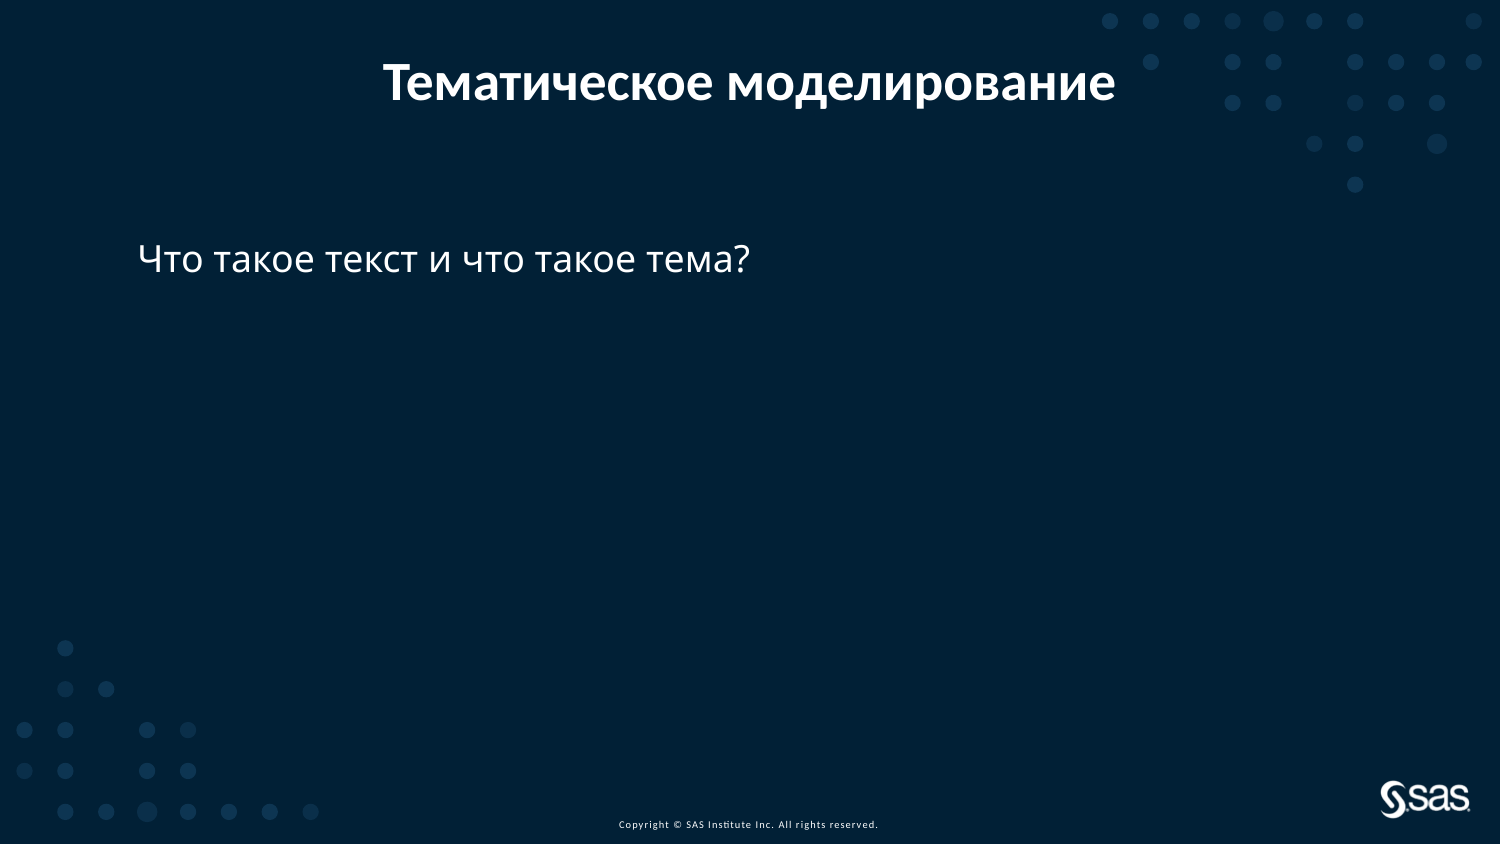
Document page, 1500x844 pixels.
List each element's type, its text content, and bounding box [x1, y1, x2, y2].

title Тематическое моделирование [103, 44, 1397, 120]
picture [1379, 778, 1472, 821]
text_box Что такое текст и что такое тема? [122, 228, 766, 288]
